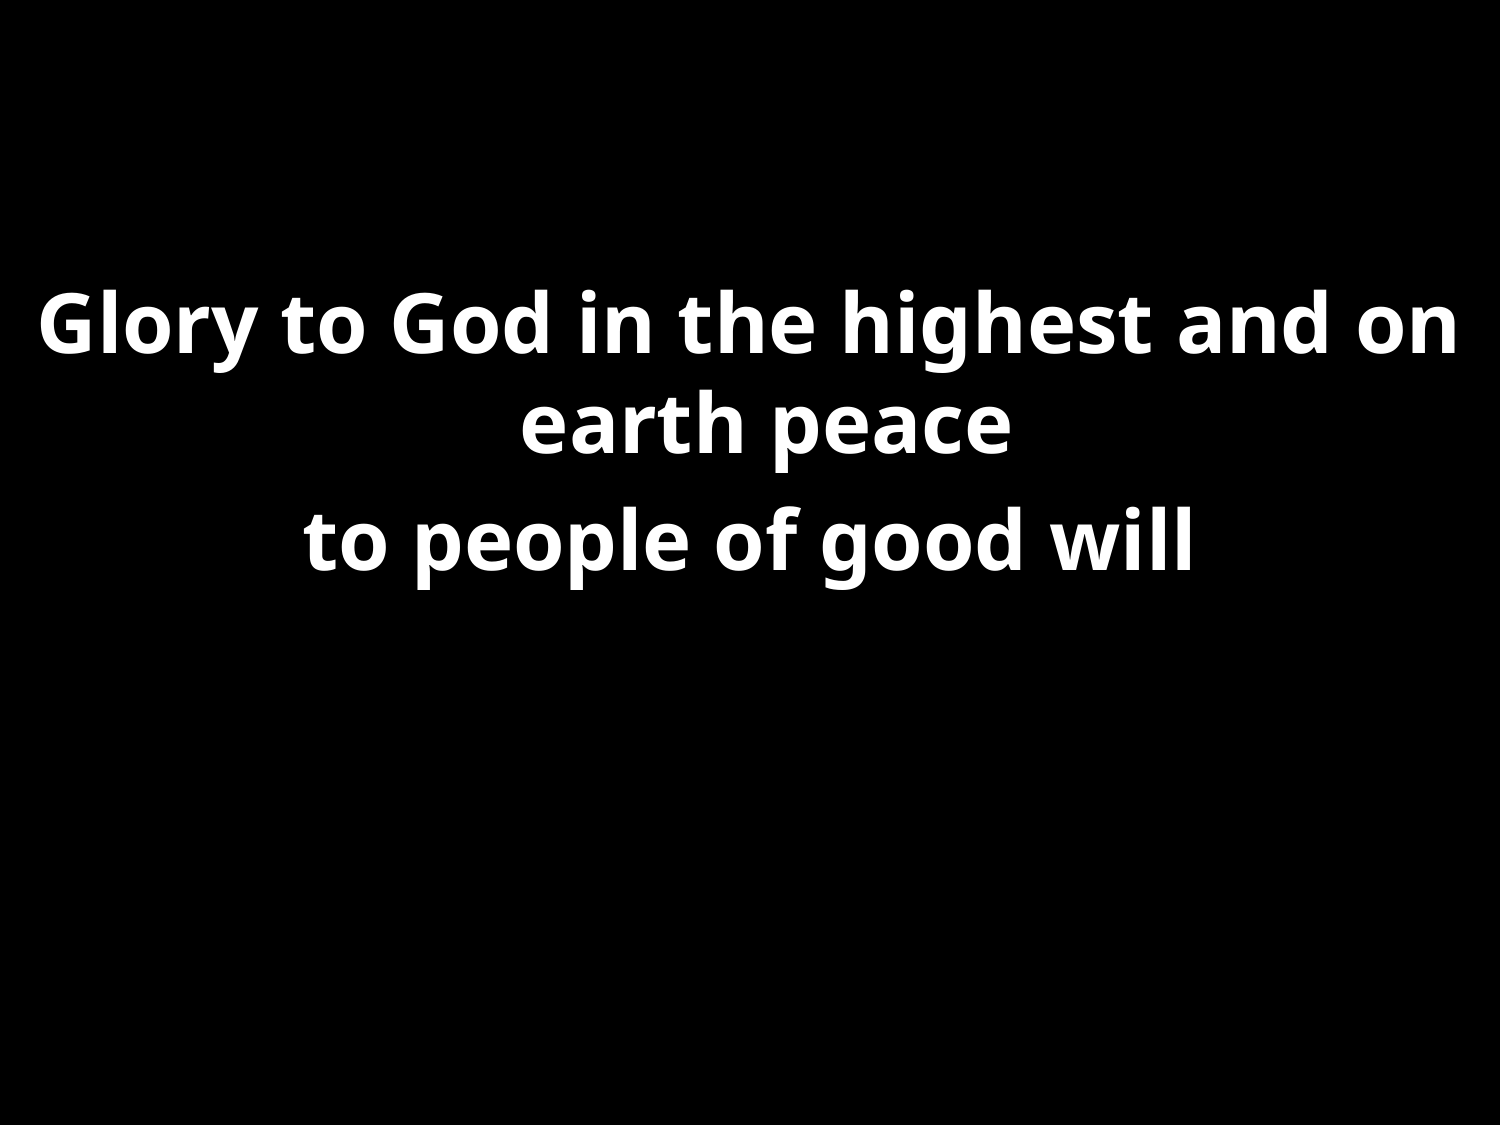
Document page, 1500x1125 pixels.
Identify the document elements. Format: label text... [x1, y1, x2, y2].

list Glory to God in the highest and on earth peace to people of good will [0, 262, 1500, 1006]
